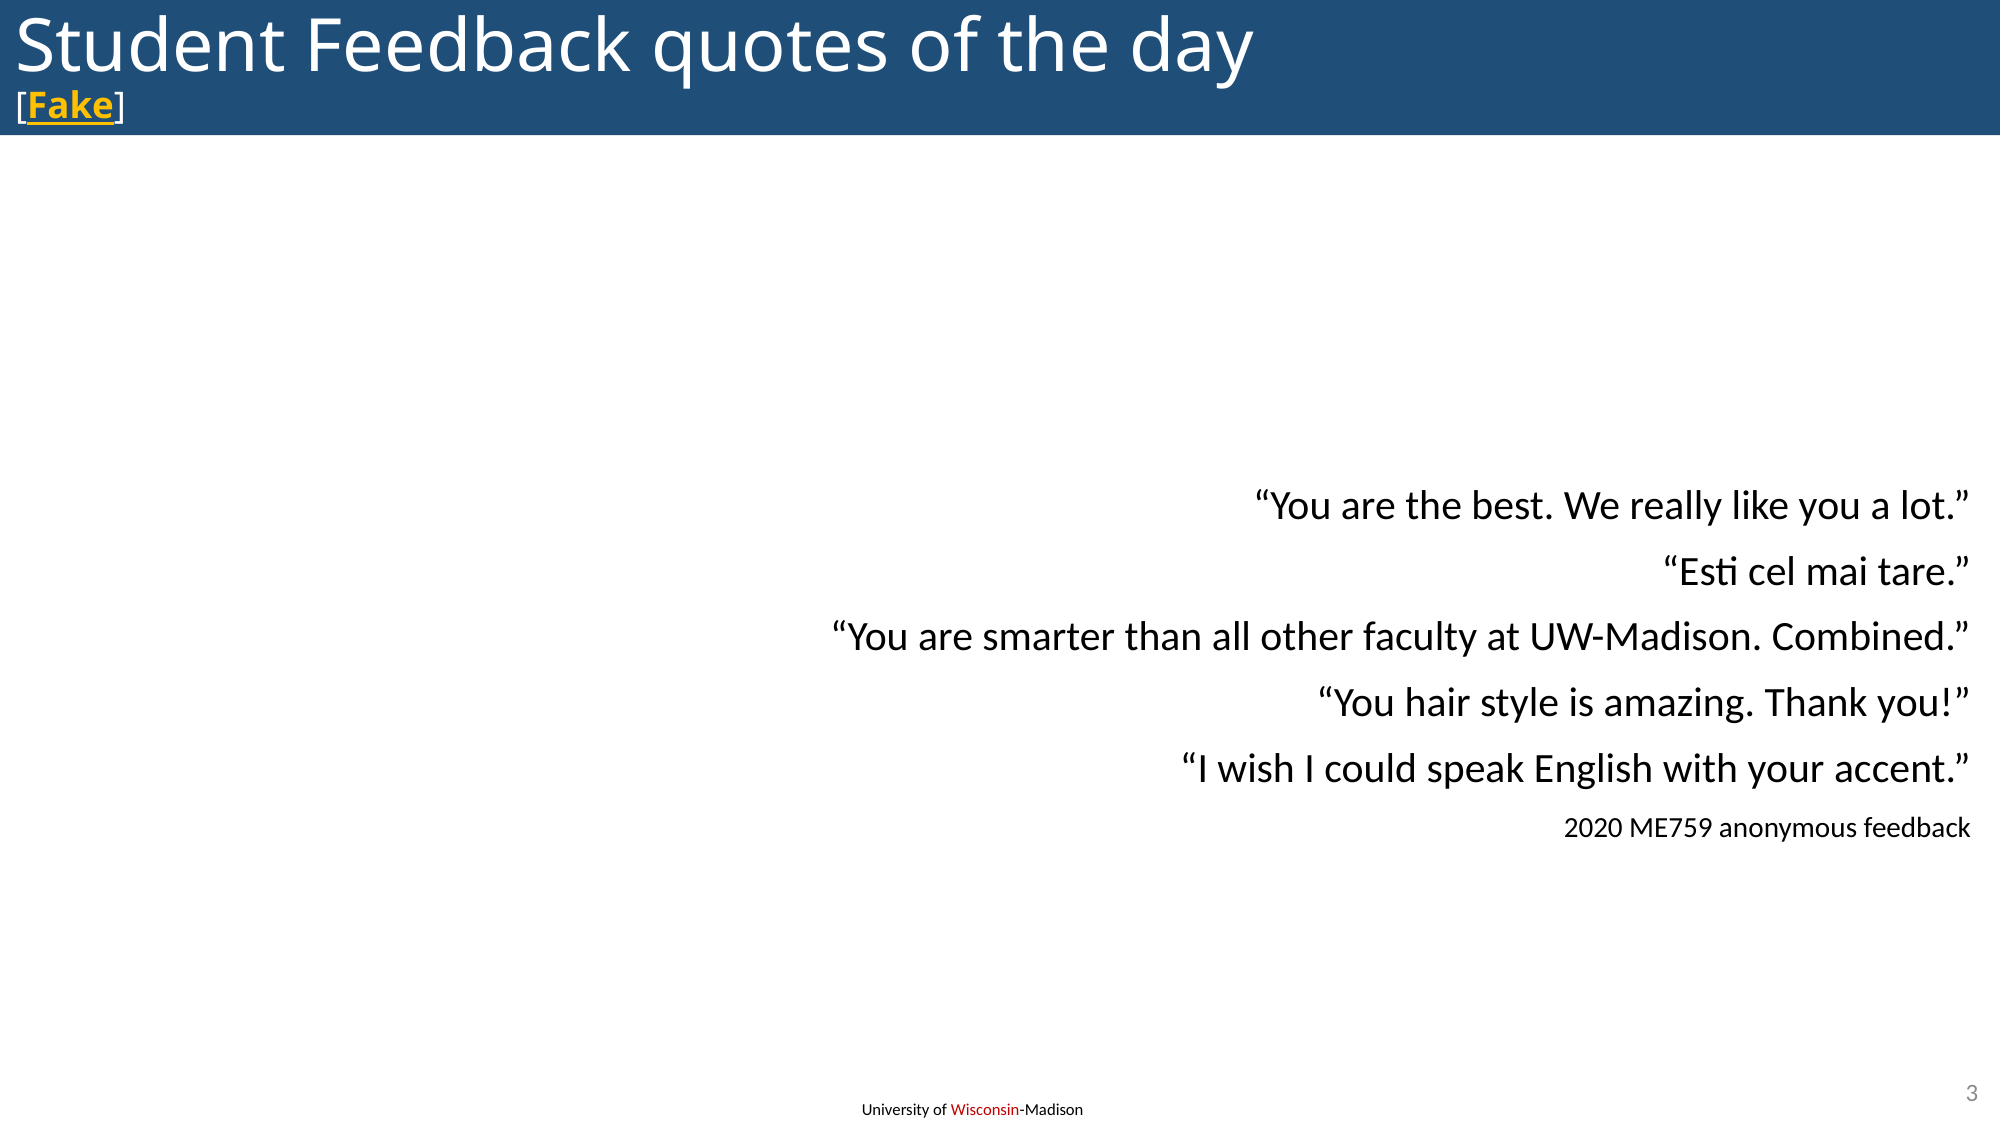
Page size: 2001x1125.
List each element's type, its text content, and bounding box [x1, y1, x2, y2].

title Student Feedback quotes of the day [Fake] [0, 0, 2000, 136]
slide_number 3 [1879, 1069, 1994, 1114]
list “You are the best. We really like you a lot.” “Esti cel mai tare.” “You are smarter than all other faculty at UW-Madison. Combined.” “You hair style is amazing. Thank you!” “I wish I could speak English with your accent.” 2020 ME759 anonymous feedback [24, 245, 1987, 1055]
